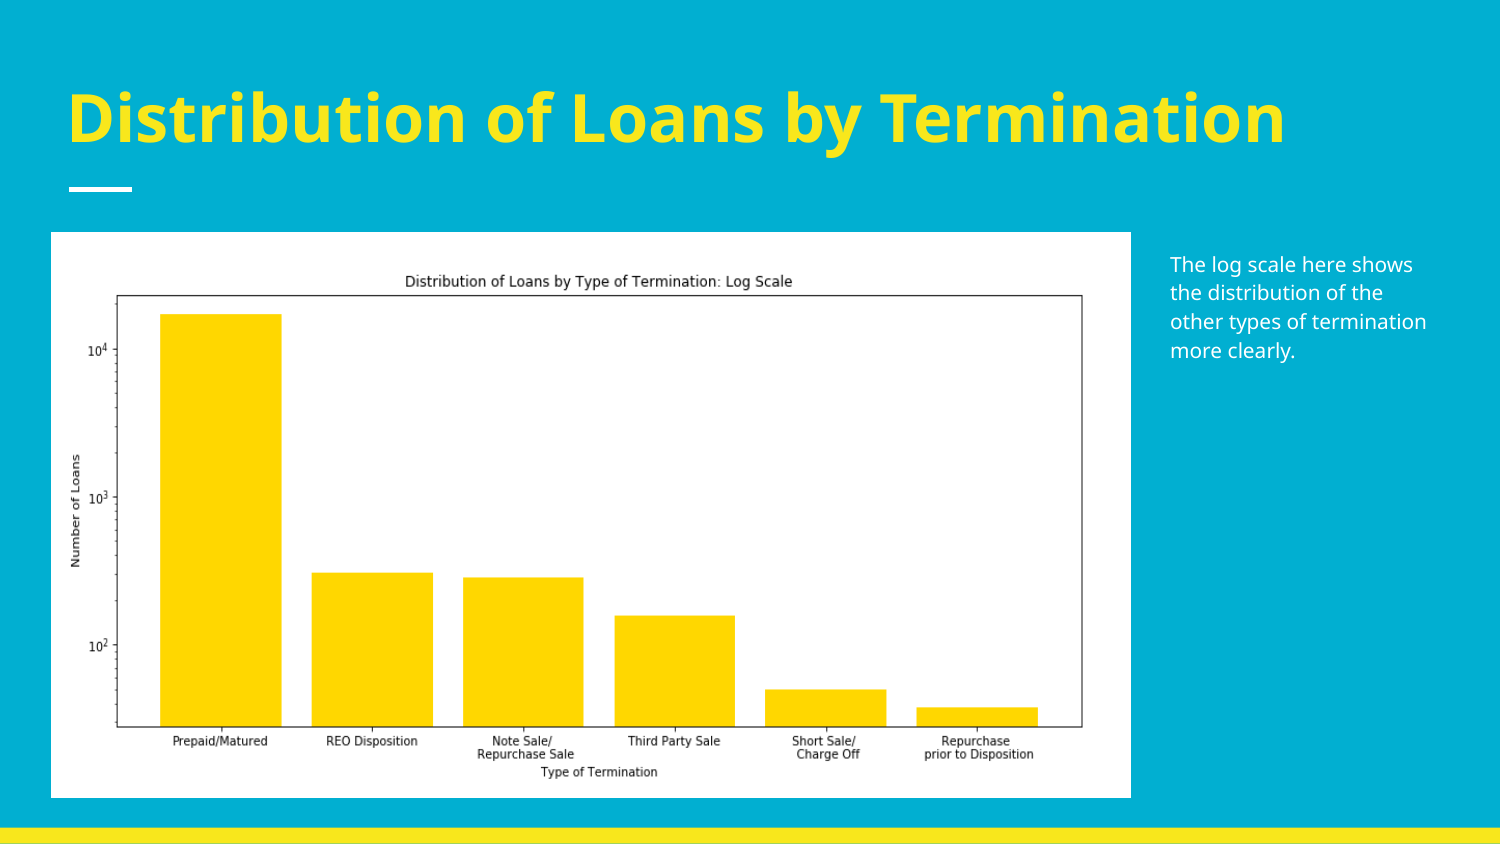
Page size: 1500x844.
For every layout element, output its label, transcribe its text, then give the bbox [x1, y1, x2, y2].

title Distribution of Loans by Termination [51, 61, 1449, 167]
picture [50, 232, 1132, 804]
list The log scale here shows the distribution of the other types of termination more clearly. [1155, 232, 1449, 750]
